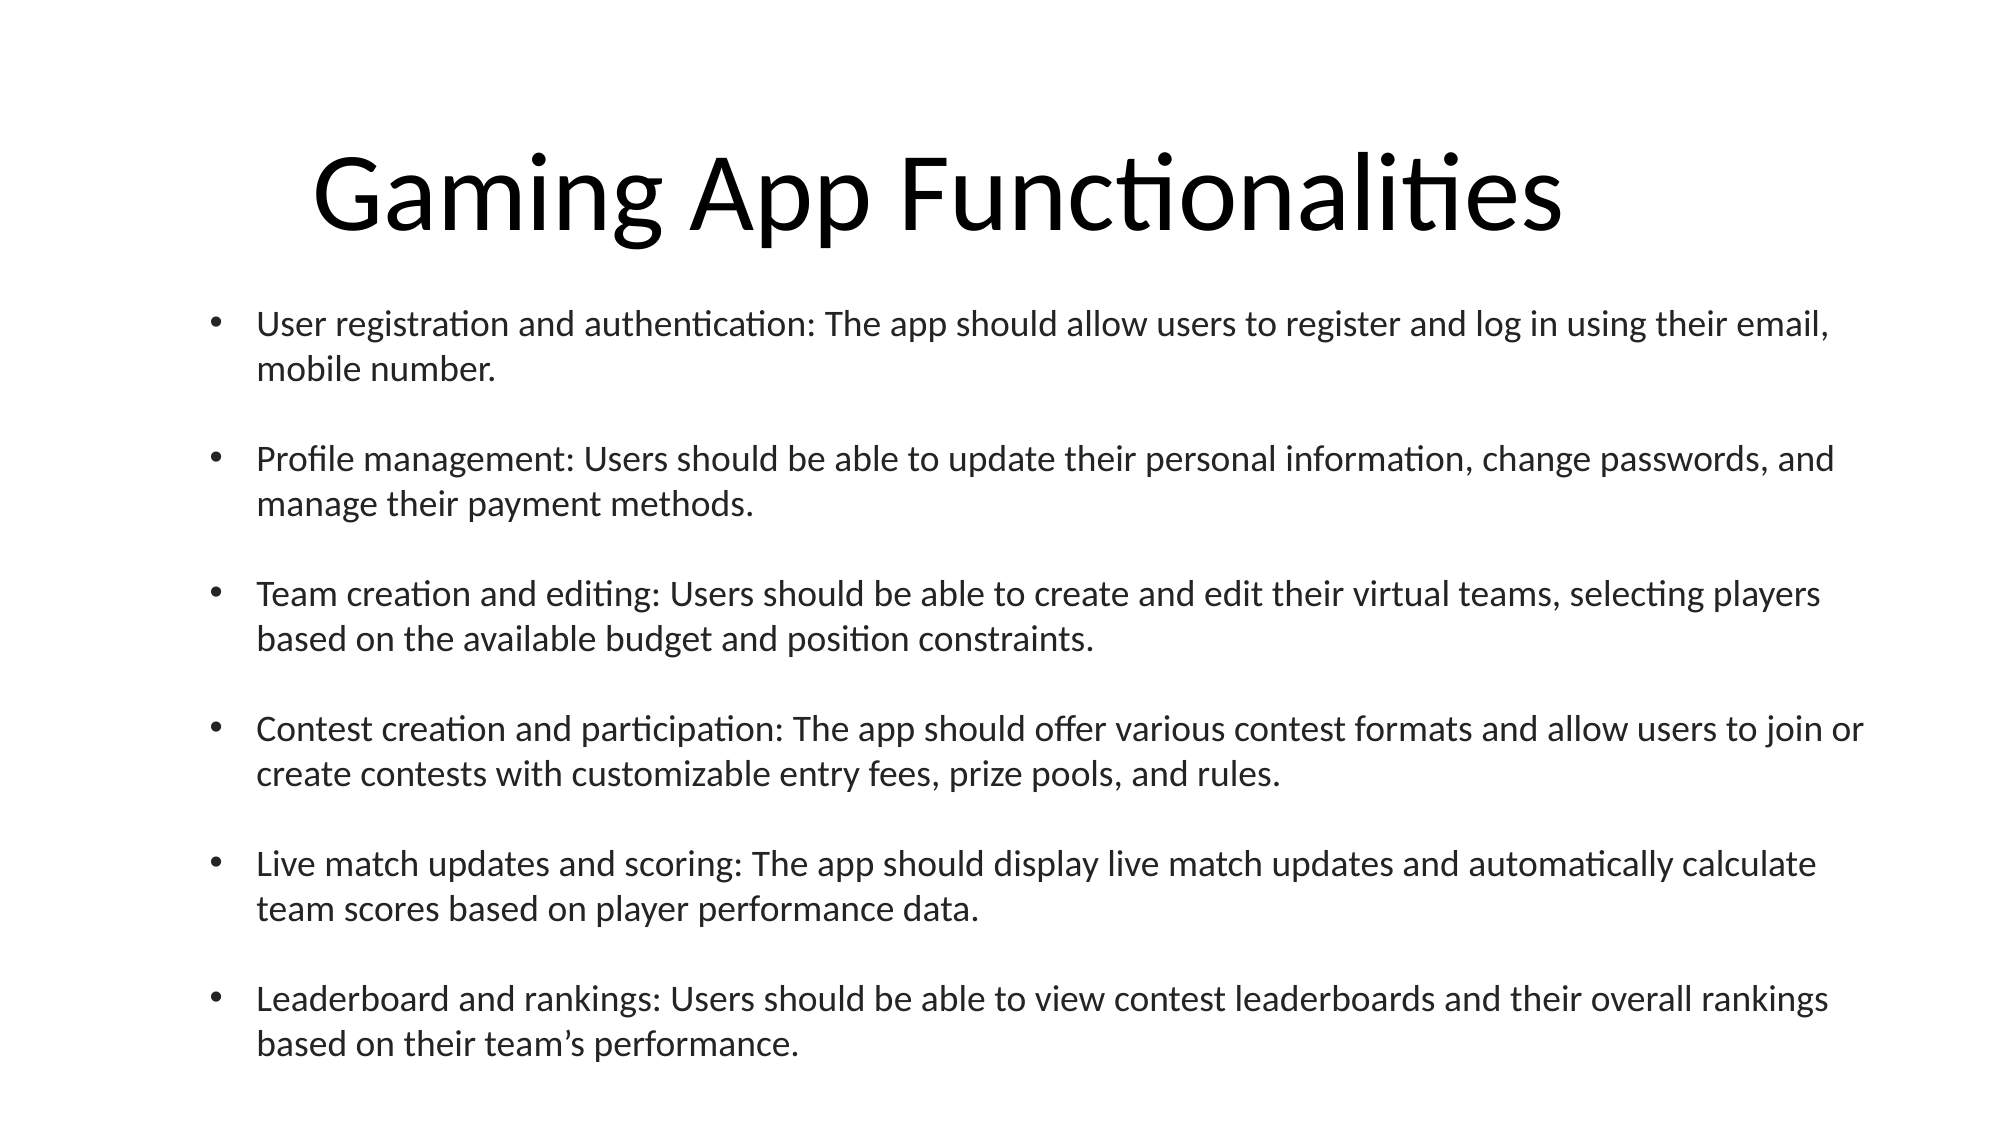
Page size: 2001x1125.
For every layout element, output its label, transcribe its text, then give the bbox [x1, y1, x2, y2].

text_box User registration and authentication: The app should allow users to register and log in using their email, mobile number. Profile management: Users should be able to update their personal information, change passwords, and manage their payment methods. Team creation and editing: Users should be able to create and edit their virtual teams, selecting players based on the available budget and position constraints. Contest creation and participation: The app should offer various contest formats and allow users to join or create contests with customizable entry fees, prize pools, and rules. Live match updates and scoring: The app should display live match updates and automatically calculate team scores based on player performance data. Leaderboard and rankings: Users should be able to view contest leaderboards and their overall rankings based on their team’s performance. [194, 291, 1883, 1125]
text_box Gaming App Functionalities [265, 110, 1612, 261]
